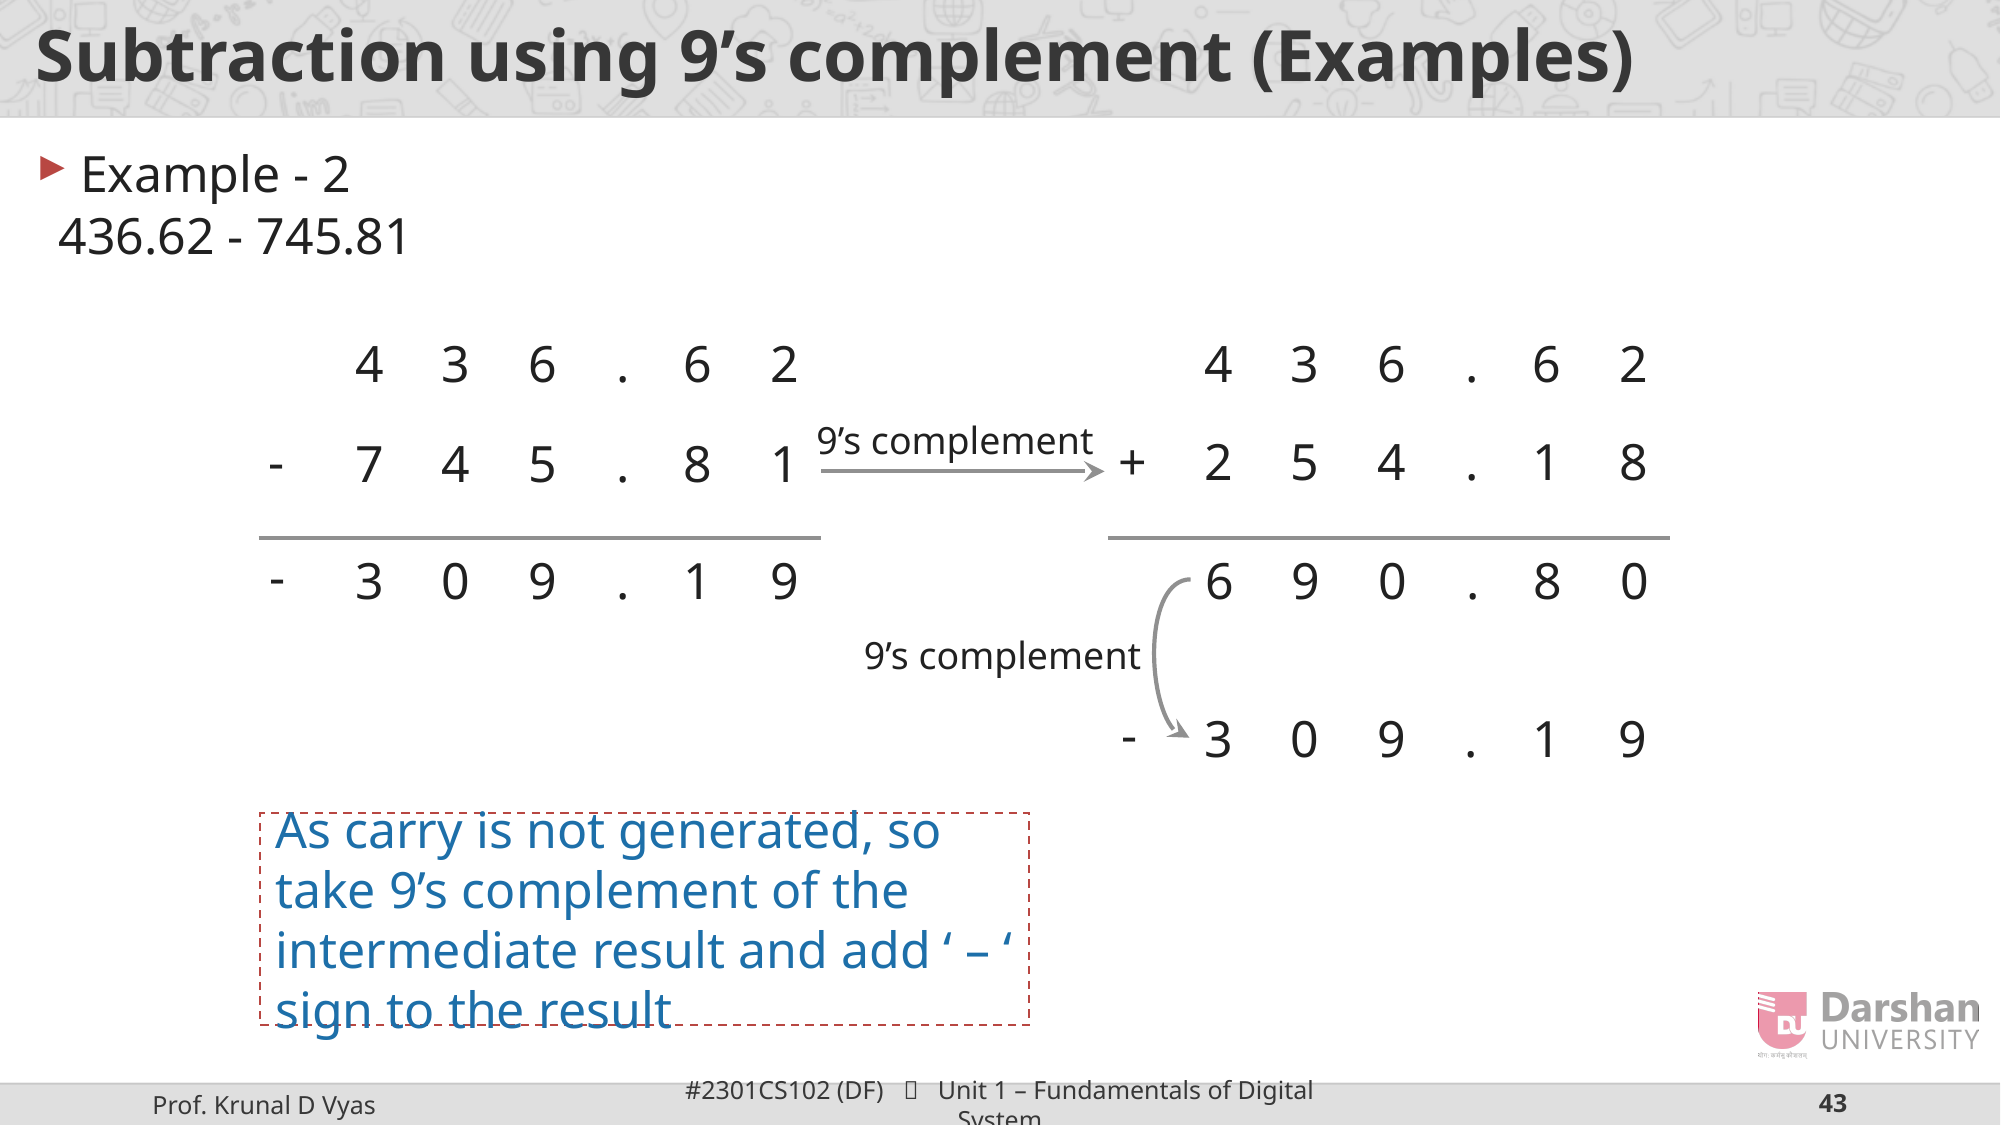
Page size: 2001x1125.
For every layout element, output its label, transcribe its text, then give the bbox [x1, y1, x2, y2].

text_box As carry is not generated, so take 9’s complement of the intermediate result and add ‘ – ‘ sign to the result [259, 812, 1030, 1026]
text_box 4 [340, 325, 399, 401]
text_box 6 [1190, 541, 1249, 617]
list Example - 2 [21, 141, 1979, 227]
text_box 2 [1189, 423, 1248, 499]
text_box 0 [1275, 700, 1334, 776]
text_box 5 [1276, 423, 1335, 499]
text_box 0 [1363, 541, 1422, 617]
text_box 7 [340, 425, 399, 501]
text_box 6 [513, 325, 572, 401]
text_box 2 [755, 325, 814, 401]
text_box 9 [513, 541, 572, 617]
text_box 9 [755, 541, 814, 617]
text_box - [254, 537, 300, 613]
text_box . [1451, 541, 1495, 617]
text_box 1 [1517, 700, 1576, 776]
text_box 5 [513, 425, 572, 501]
text_box 436.62 - 745.81 [44, 196, 428, 272]
text_box 1 [755, 425, 814, 501]
text_box + [1758, 992, 1979, 1059]
text_box 3 [340, 541, 399, 617]
text_box 9 [1604, 700, 1663, 776]
text_box . [601, 425, 645, 501]
text_box - [1106, 695, 1152, 771]
text_box 8 [668, 425, 727, 501]
text_box 9 [1362, 700, 1421, 776]
text_box - [254, 423, 300, 499]
text_box 3 [1189, 700, 1248, 776]
text_box + [1103, 423, 1162, 499]
text_box 1 [668, 541, 727, 617]
text_box 8 [1604, 423, 1663, 499]
text_box 6 [668, 325, 727, 401]
text_box . [1450, 700, 1494, 776]
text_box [1191, 325, 1662, 402]
text_box 0 [1605, 541, 1664, 617]
text_box . [601, 541, 645, 617]
text_box 3 [427, 325, 486, 401]
text_box 8 [1518, 541, 1577, 617]
title Subtraction using 9’s complement (Examples) [0, 0, 2000, 117]
text_box 4 [427, 425, 486, 501]
text_box 9’s complement [849, 624, 1154, 685]
text_box . [601, 325, 645, 401]
text_box . [1450, 423, 1494, 499]
text_box 9’s complement [801, 409, 1109, 470]
text_box 4 [1362, 423, 1421, 499]
text_box 0 [427, 541, 486, 617]
text_box 9 [1277, 541, 1336, 617]
text_box 1 [1518, 423, 1577, 499]
